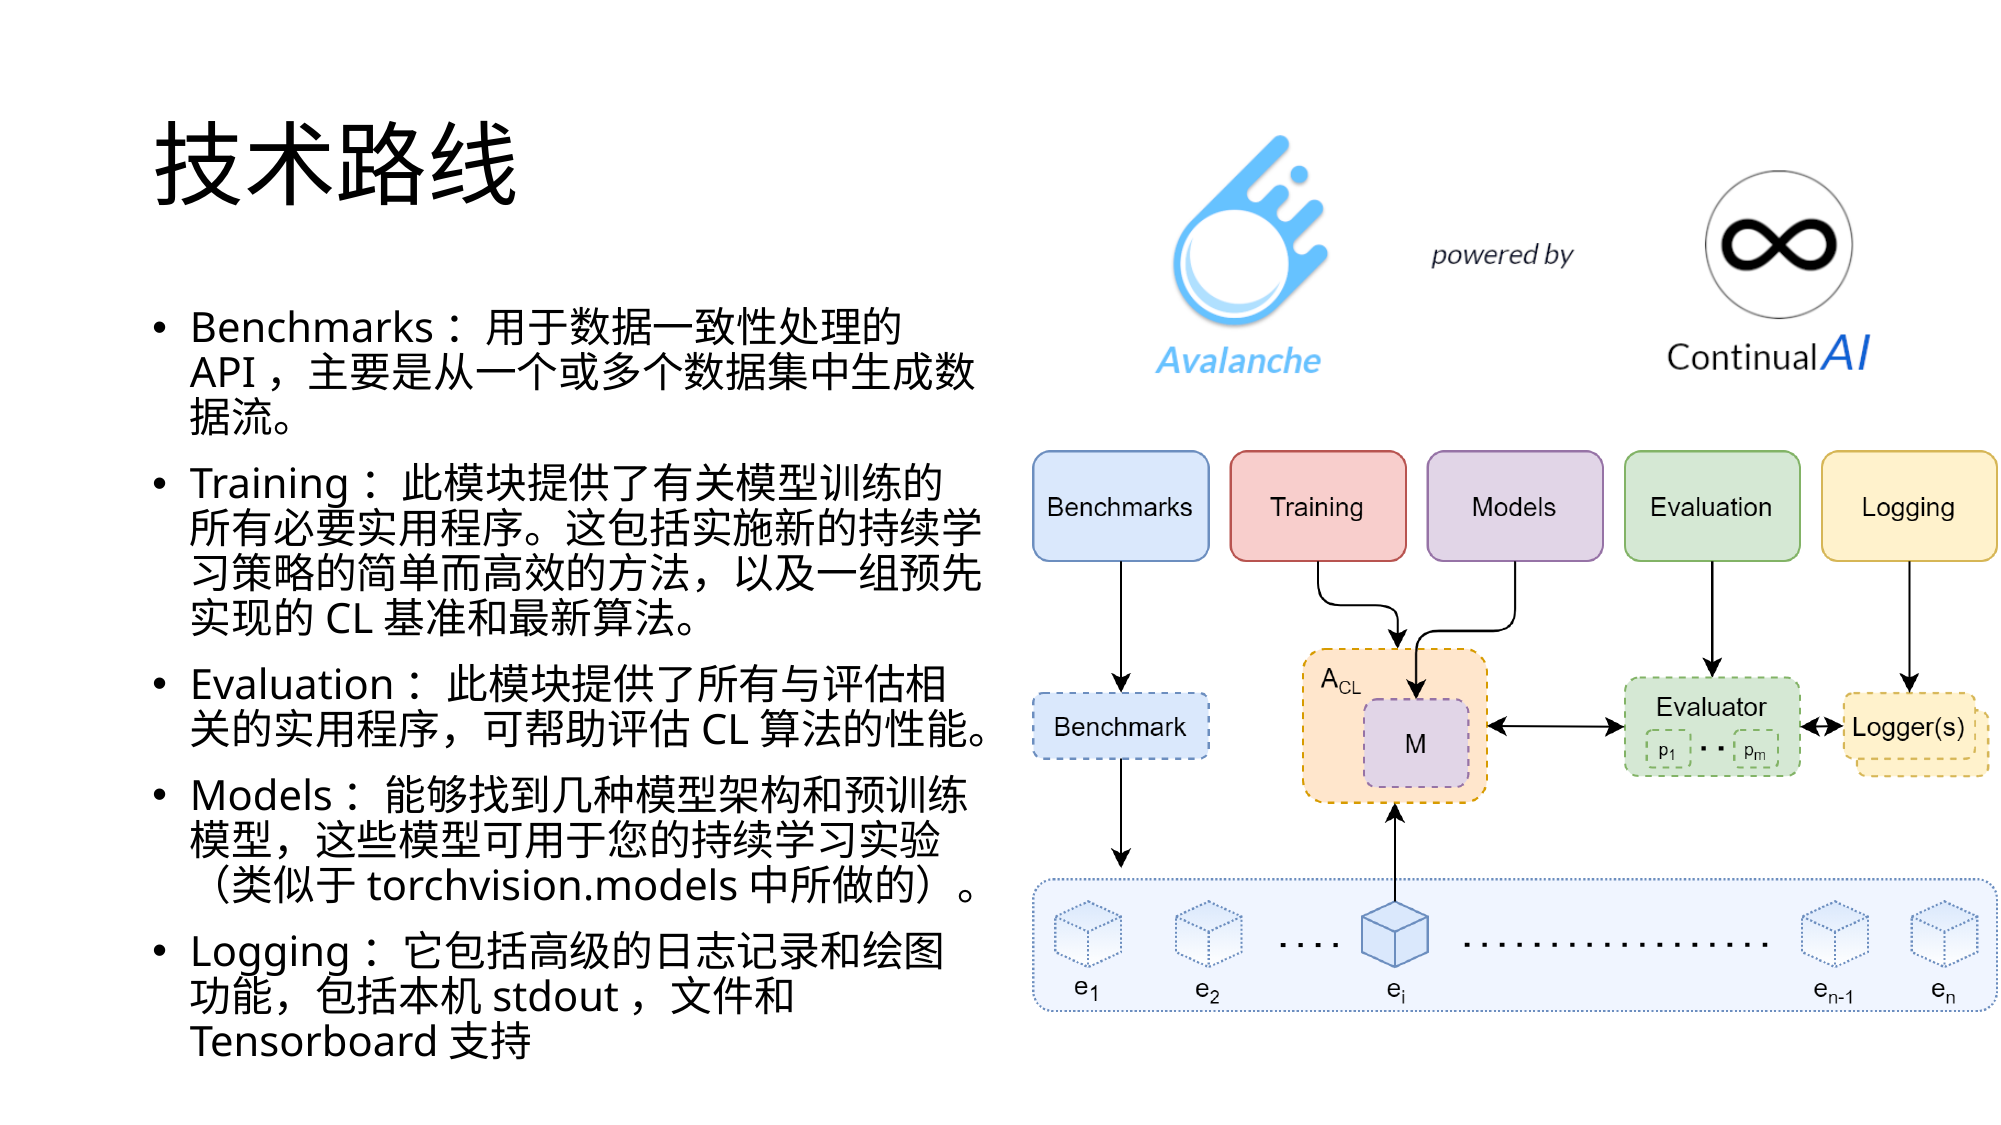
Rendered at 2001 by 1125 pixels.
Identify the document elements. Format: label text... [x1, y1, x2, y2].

picture [1148, 111, 1884, 405]
title 技术路线 [137, 59, 1863, 278]
picture [1032, 450, 2000, 1014]
list Benchmarks：用于数据一致性处理的API，主要是从一个或多个数据集中生成数据流。 Training：此模块提供了有关模型训练的所有必要实用程序。这包括实施新的持续学习策略的简单而高效的方法，以及一组预先实现的CL基准和最新算法。 Evaluation：此模块提供了所有与评估相关的实用程序，可帮助评估CL算法的性能。 Models：能够找到几种模型架构和预训练模型，这些模型可用于您的持续学习实验（类似于torchvision.models中所做的）。 Logging：它包括高级的日志记录和绘图功能，包括本机stdout，文件和Tensorboard支持 [137, 299, 1000, 1014]
